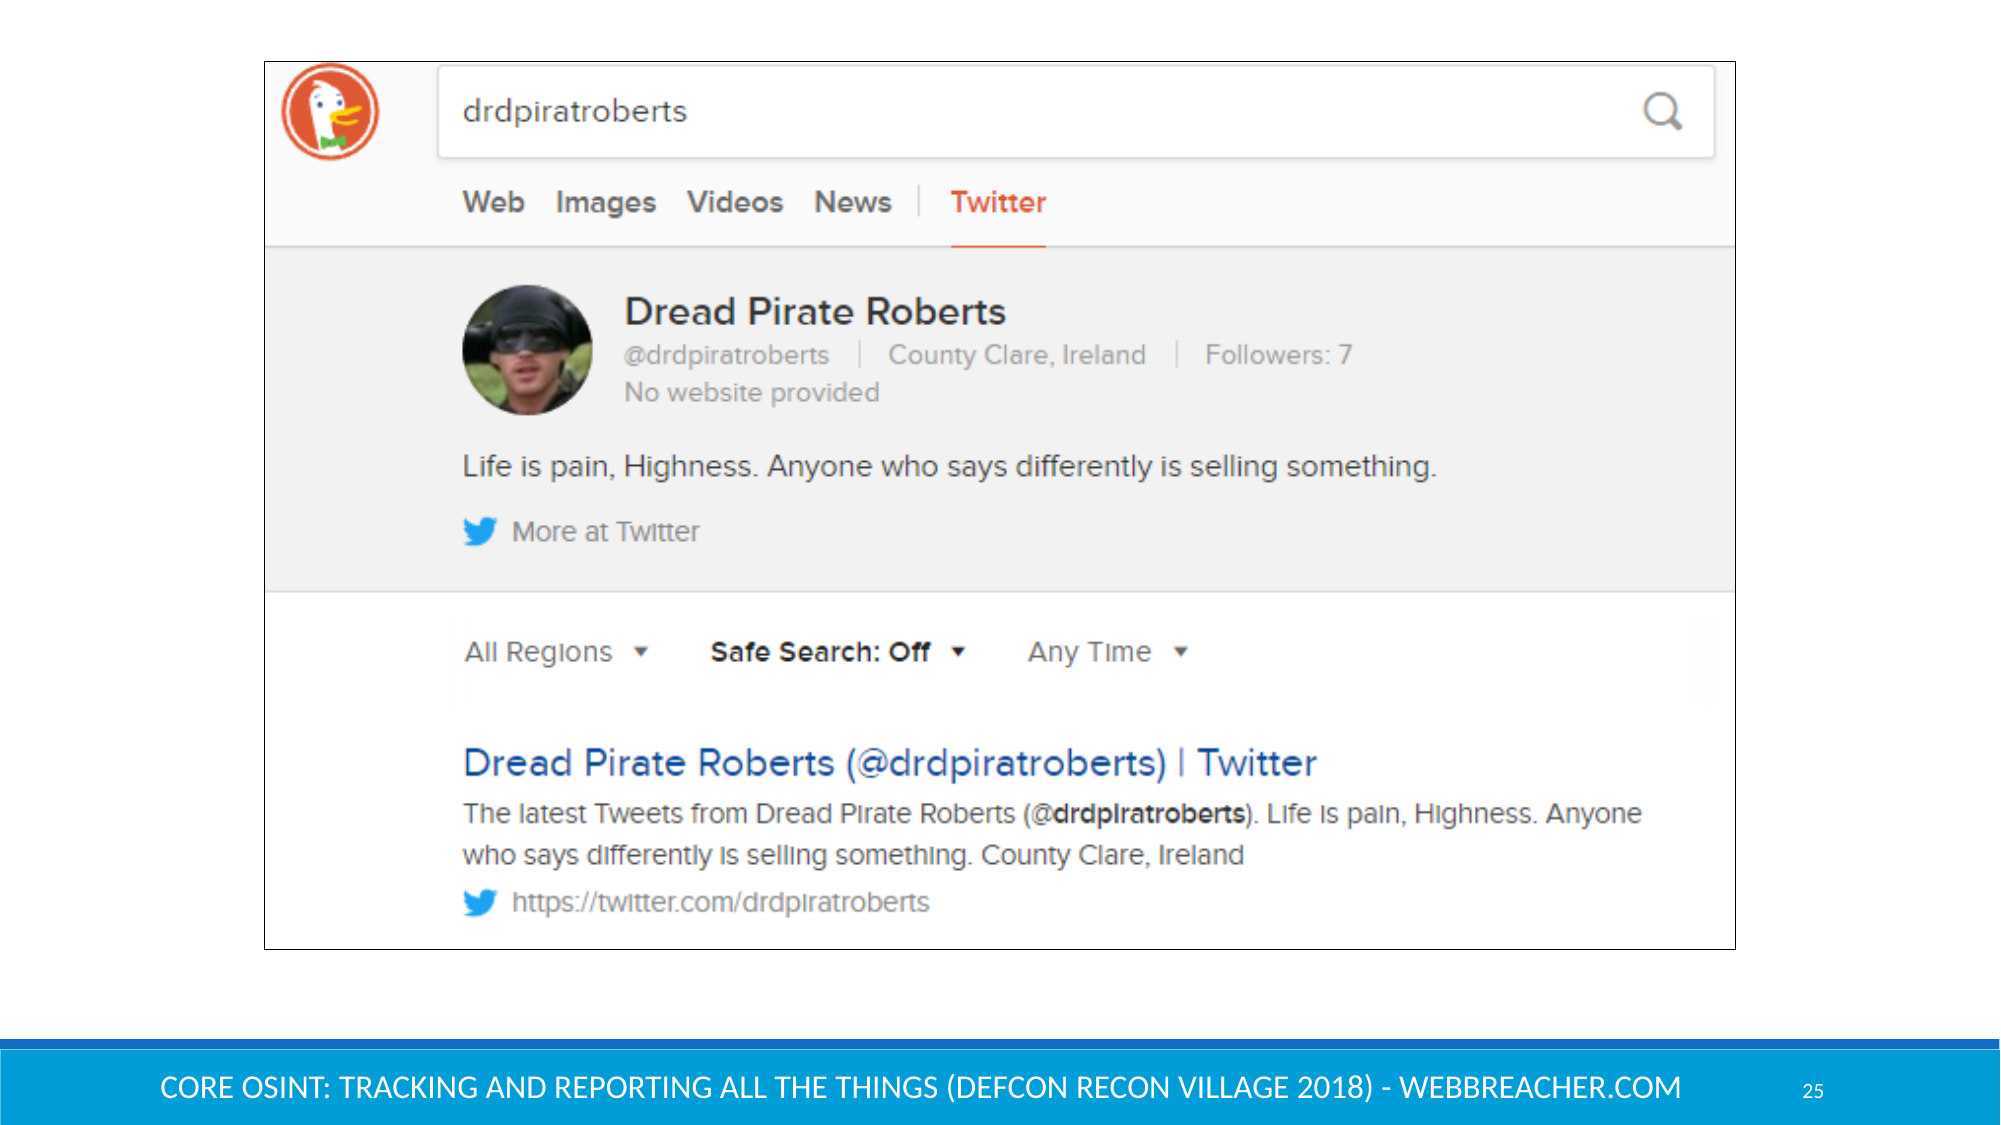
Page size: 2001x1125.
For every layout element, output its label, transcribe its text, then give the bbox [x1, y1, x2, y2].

slide_number 25 [1624, 1059, 1840, 1120]
picture [263, 61, 1736, 950]
footer Core OSINT: Tracking and Reporting All the Things (Defcon Recon Village 2018) - Webbreacher.com [106, 1054, 1739, 1115]
